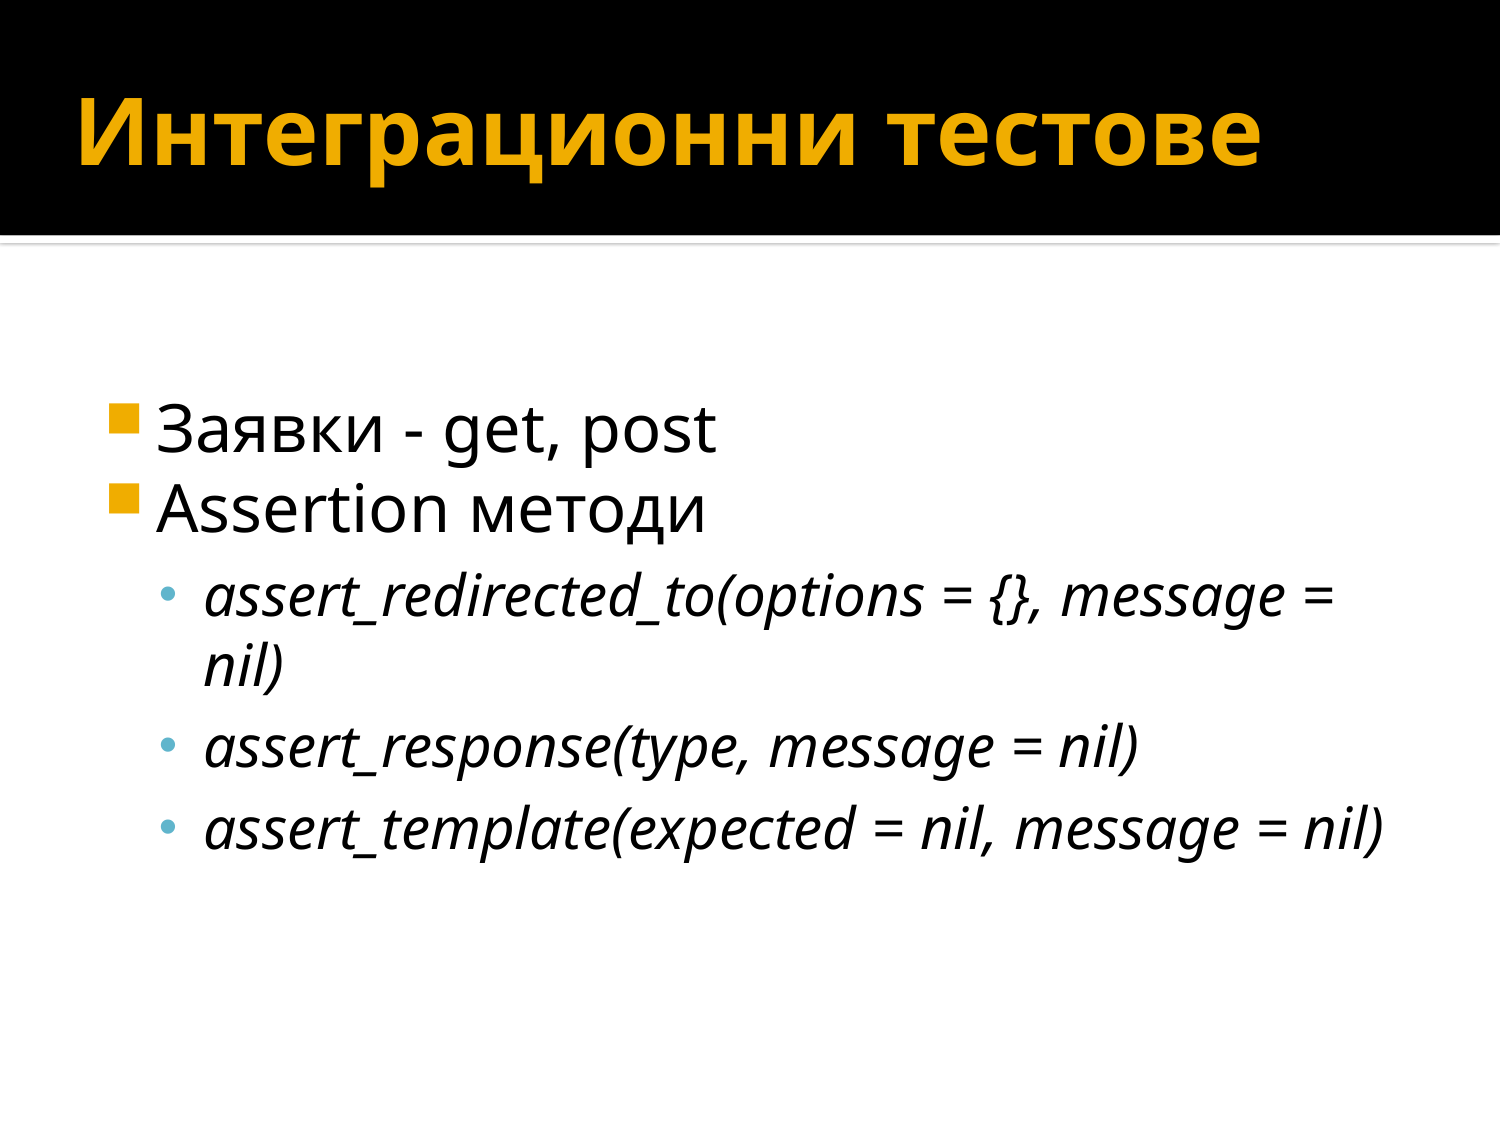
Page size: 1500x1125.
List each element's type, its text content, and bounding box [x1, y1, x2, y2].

list Заявки - get, post Assertion методи assert_redirected_to(options = {}, message = nil) assert_response(type, message = nil) assert_template(expected = nil, message = nil) [75, 291, 1425, 973]
title Интеграционни тестове [58, 25, 1425, 231]
